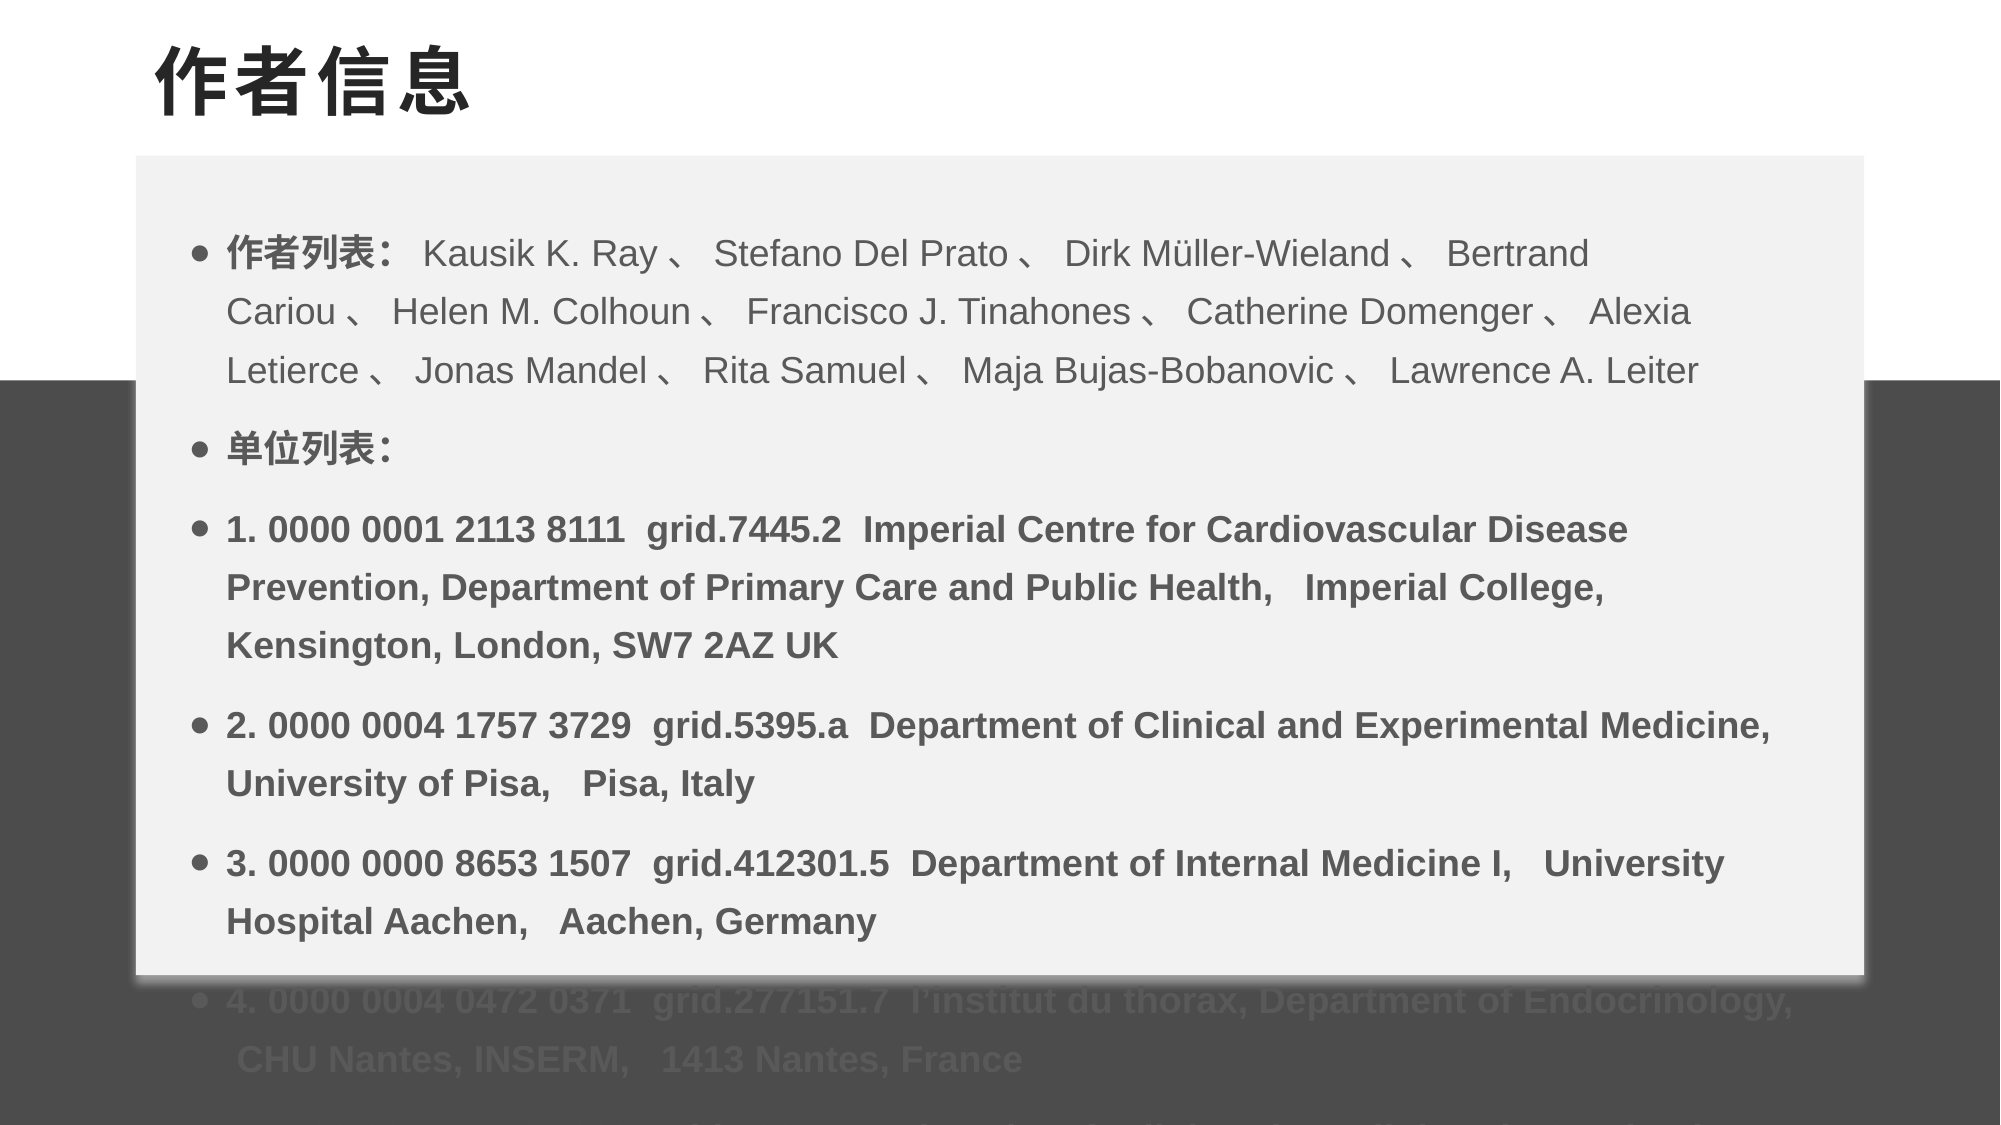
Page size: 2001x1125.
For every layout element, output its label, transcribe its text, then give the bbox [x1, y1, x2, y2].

list 作者列表：Kausik K. Ray、Stefano Del Prato、Dirk Müller-Wieland、Bertrand Cariou、Helen M. Colhoun、Francisco J. Tinahones、Catherine Domenger、Alexia Letierce、Jonas Mandel、Rita Samuel、Maja Bujas-Bobanovic、Lawrence A. Leiter 单位列表： 1. 0000 0001 2113 8111 grid.7445.2 Imperial Centre for Cardiovascular Disease Prevention, Department of Primary Care and Public Health, Imperial College, Kensington, London, SW7 2AZ UK 2. 0000 0004 1757 3729 grid.5395.a Department of Clinical and Experimental Medicine, University of Pisa, Pisa, Italy 3. 0000 0000 8653 1507 grid.412301.5 Department of Internal Medicine I, University Hospital Aachen, Aachen, Germany 4. 0000 0004 0472 0371 grid.277151.7 l’institut du thorax, Department of Endocrinology, CHU Nantes, INSERM, 1413 Nantes, France 5. 0000 0004 1936 7988 grid.4305.2 University of Edinburgh, Edinburgh, Scotland, UK 6. Department of Clinical Endocrinology and Nutrition (IBIMA), Hospital Virgen de la Victoria, University of Málaga, CIBER Fisiopatología de la Obesidad y Nutrición (CIBERobn), Instituto de Salud Carlos III, Málaga, Spain 7. grid.417924.d Sanofi, Gentilly, France 8. grid.417924.d Biostatistics and Programming Department, Sanofi, Chilly-Mazarin, France 9. IviData Stats, Levallois-Perret, France 10. 0000 0004 0472 2713 grid.418961.3 Regeneron Pharmaceuticals, Inc., Tarrytown, New York, NY USA 11. grid.417924.d Sanofi, Paris, France 12. 0000 0001 2157 2938 grid.17063.33 Li Ka Shing Knowledge Institute, St. Michael’s Hospital, University of Toronto, Toronto, ON Canada [174, 207, 1825, 917]
title 作者信息 [138, 21, 1861, 138]
